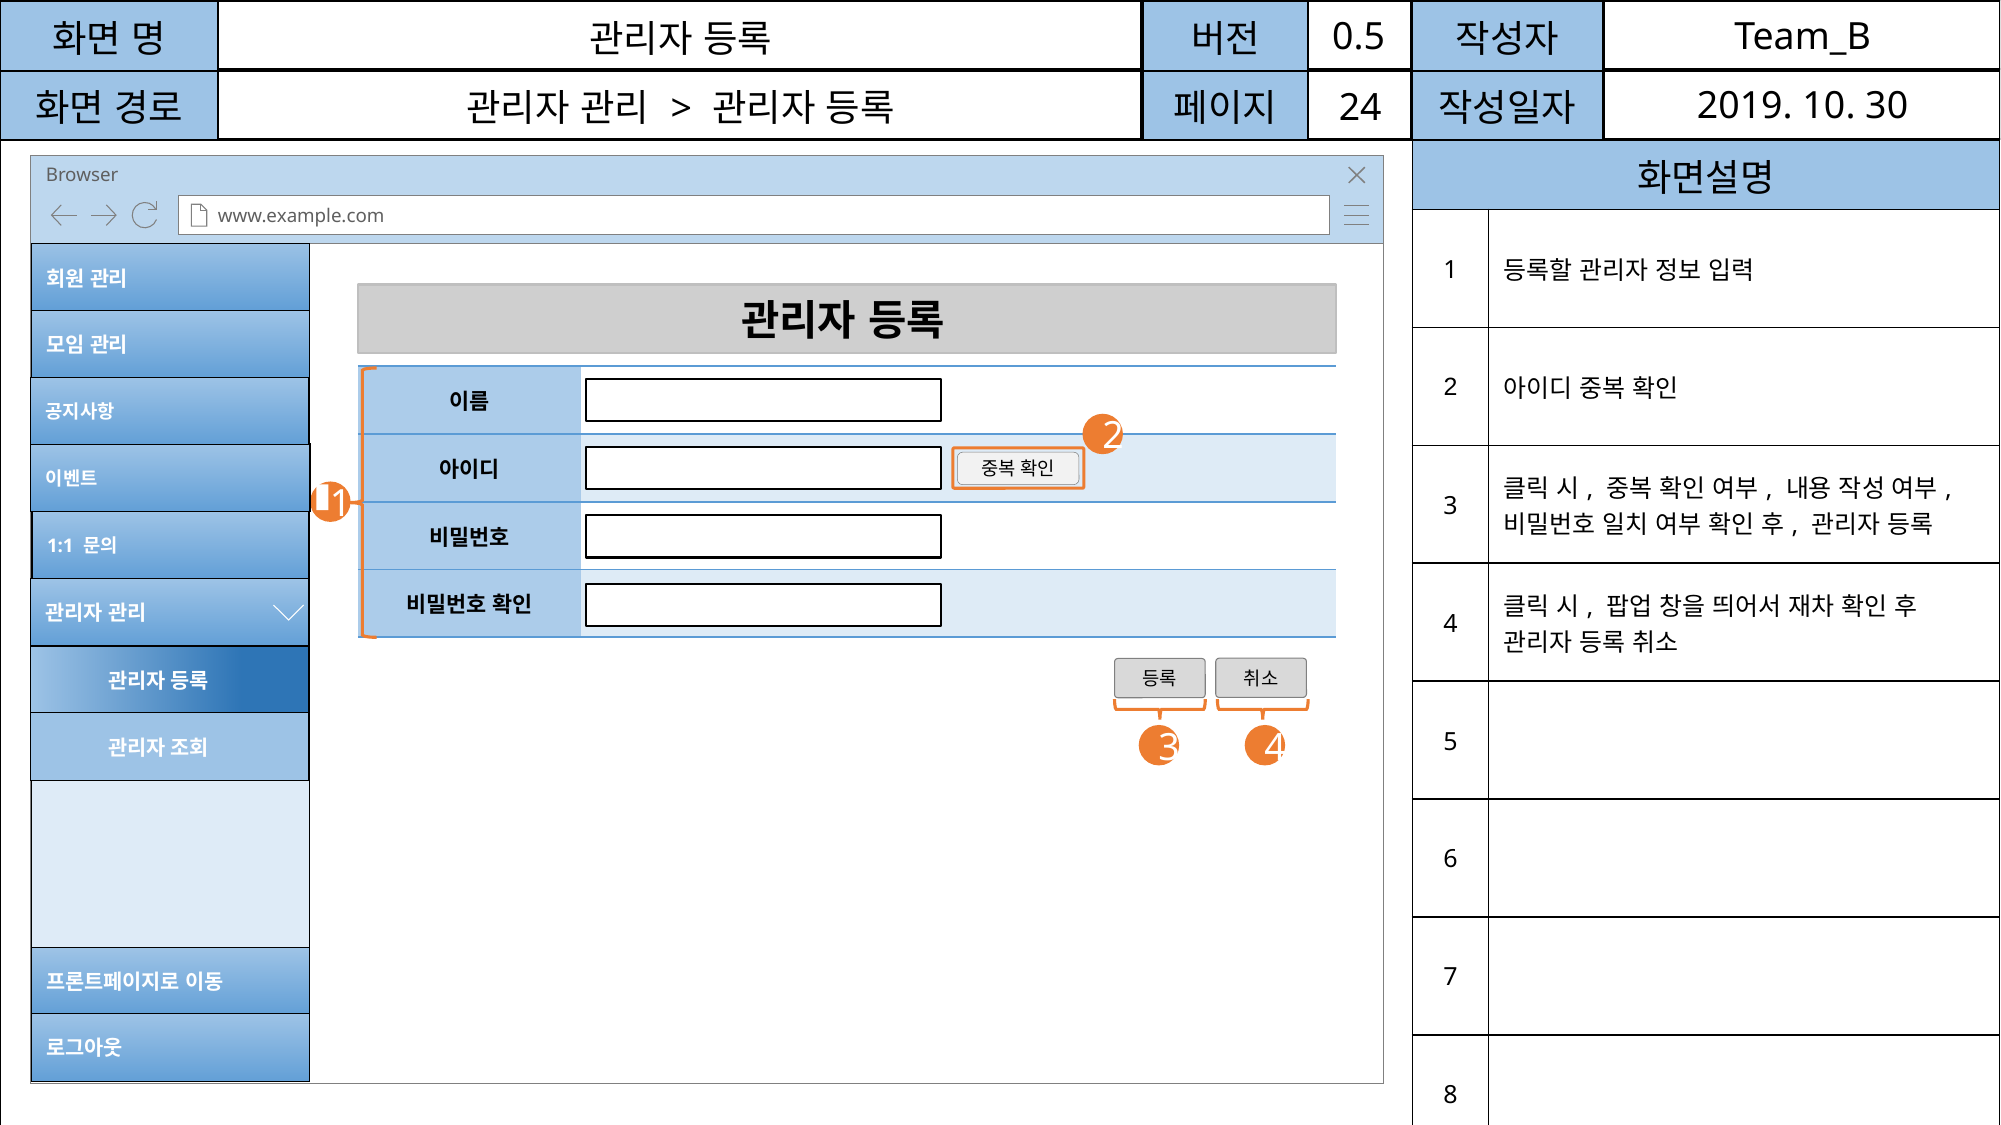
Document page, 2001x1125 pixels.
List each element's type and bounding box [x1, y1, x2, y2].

table_cell [1489, 918, 1999, 1034]
table_cell [1413, 918, 1488, 1034]
text_box [30, 155, 1384, 1084]
table_cell [1413, 446, 1488, 562]
table_cell [1489, 328, 1999, 445]
table_header [219, 2, 1142, 70]
table_header [1413, 2, 1602, 70]
table_cell [1413, 564, 1488, 680]
table_cell [1, 141, 1412, 1125]
table_cell [1489, 446, 1999, 562]
table_cell [1413, 141, 1999, 209]
table_header [1603, 2, 1999, 70]
table_cell [1413, 328, 1488, 445]
table_cell [1489, 564, 1999, 680]
table_header [1144, 2, 1307, 70]
table_cell [1309, 72, 1412, 139]
table_cell [1603, 72, 1999, 139]
table_cell [1413, 800, 1488, 916]
table_cell [1489, 1036, 1999, 1125]
table_cell [1, 72, 217, 139]
table_header [1, 2, 217, 70]
table_cell [1489, 682, 1999, 798]
table_cell [1413, 1036, 1488, 1125]
table_cell [1144, 72, 1307, 139]
table_cell [1489, 210, 1999, 327]
table_header [1309, 2, 1412, 70]
table_cell [1489, 800, 1999, 916]
table_cell [219, 72, 1142, 139]
table_cell [1413, 72, 1602, 139]
table_cell [1413, 682, 1488, 798]
table_cell [1413, 210, 1488, 327]
